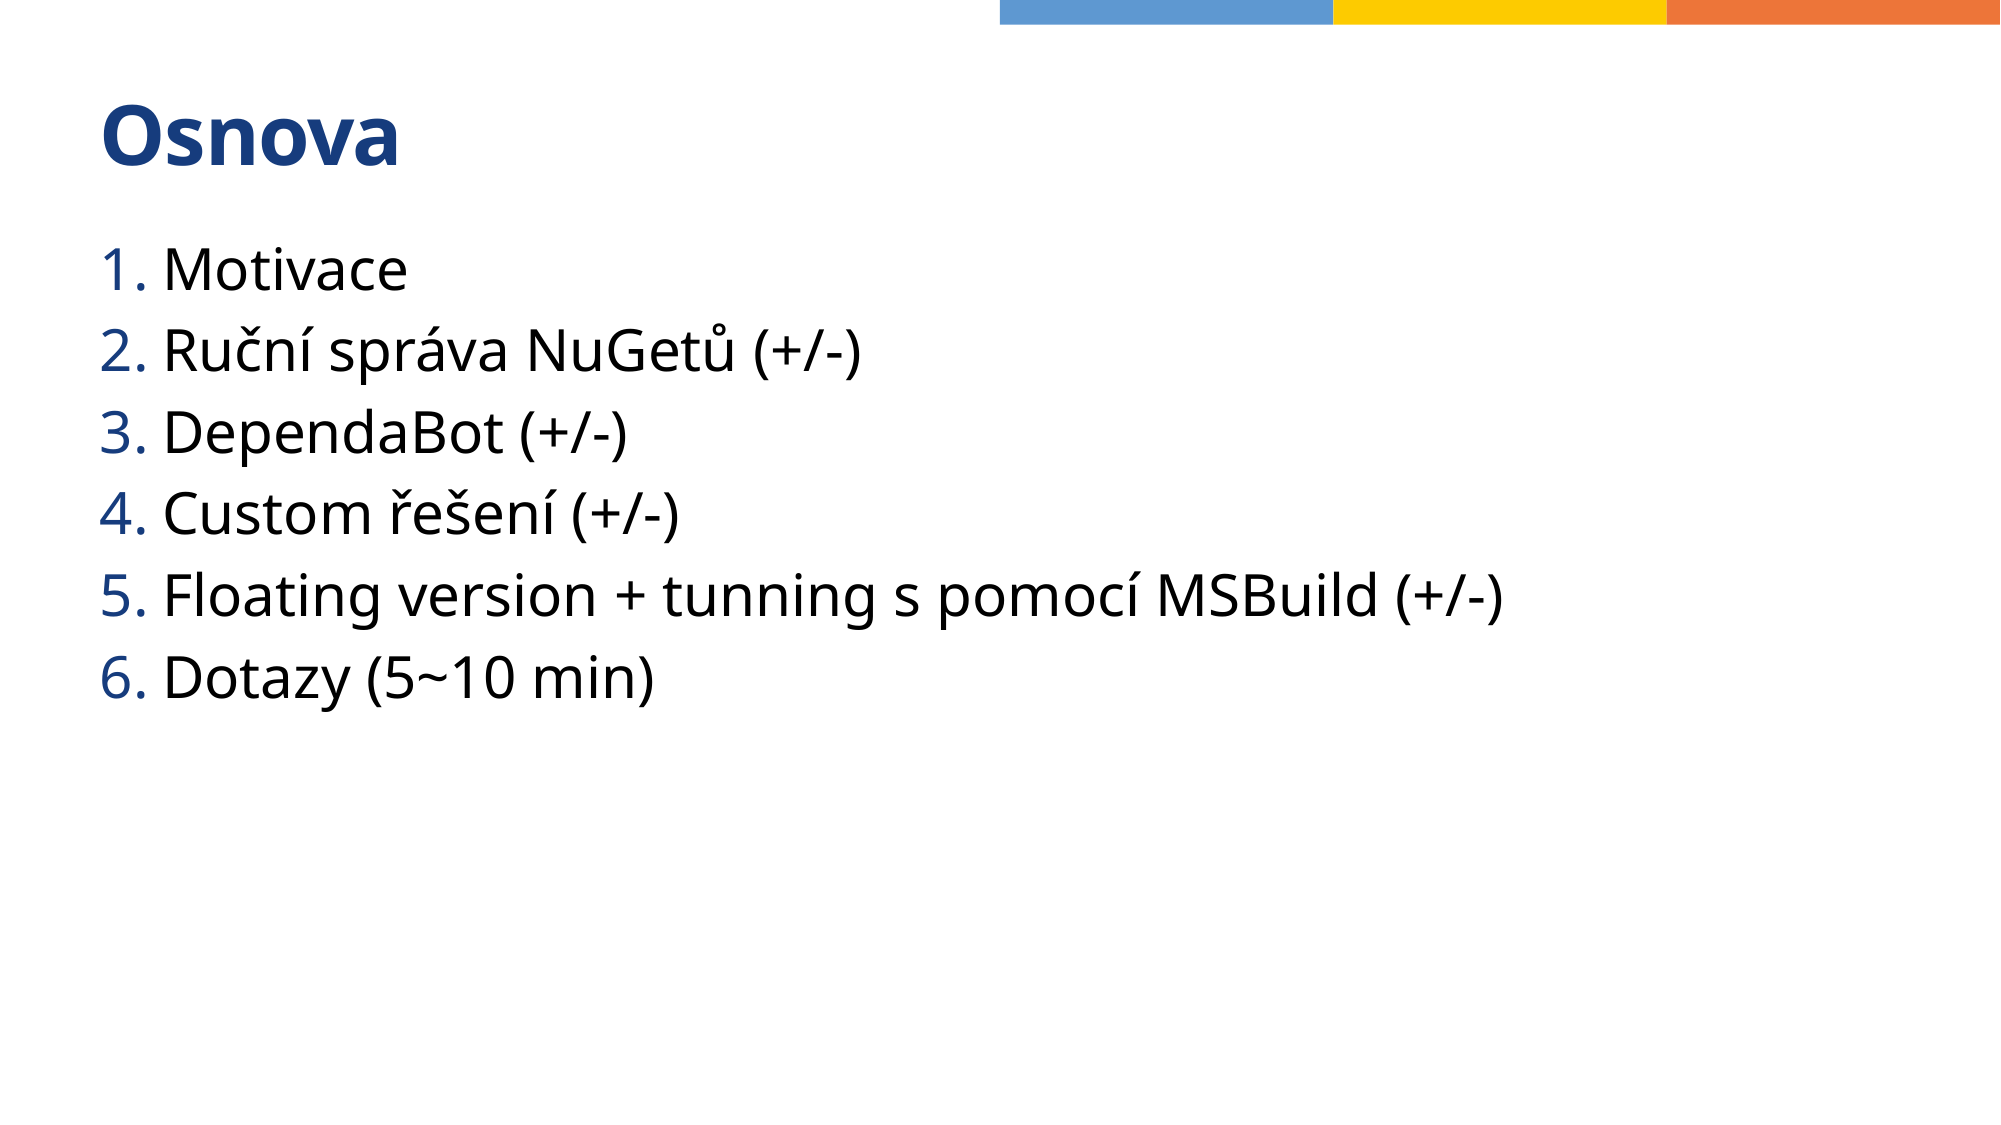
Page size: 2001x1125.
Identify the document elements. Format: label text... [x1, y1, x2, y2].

list Motivace Ruční správa NuGetů (+/-) DependaBot (+/-) Custom řešení (+/-) Floating version + tunning s pomocí MSBuild (+/-) Dotazy (5~10 min) [99, 231, 1900, 1024]
title Osnova [99, 67, 1900, 197]
